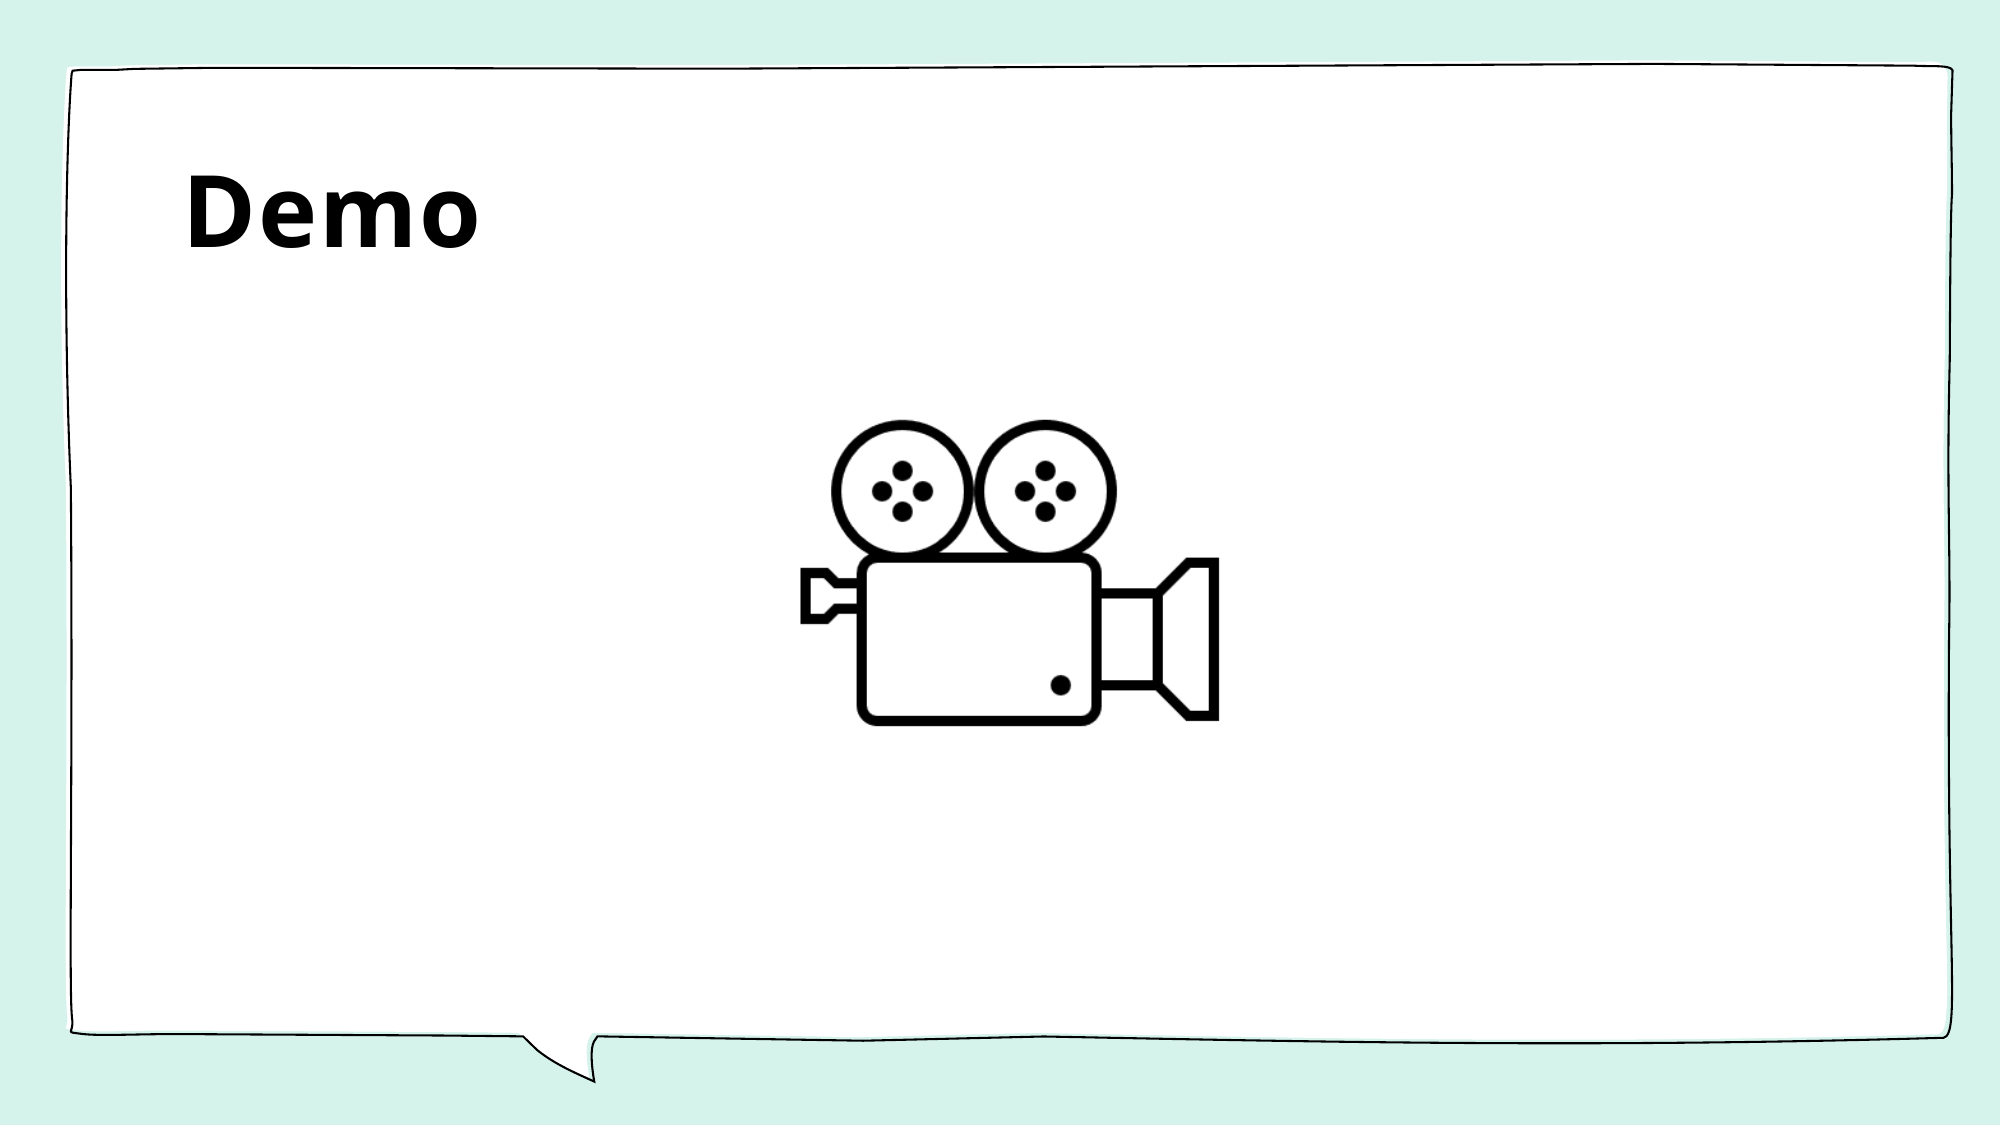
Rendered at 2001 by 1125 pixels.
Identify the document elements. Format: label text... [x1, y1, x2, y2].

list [770, 323, 1260, 813]
title Demo [167, 91, 1863, 324]
